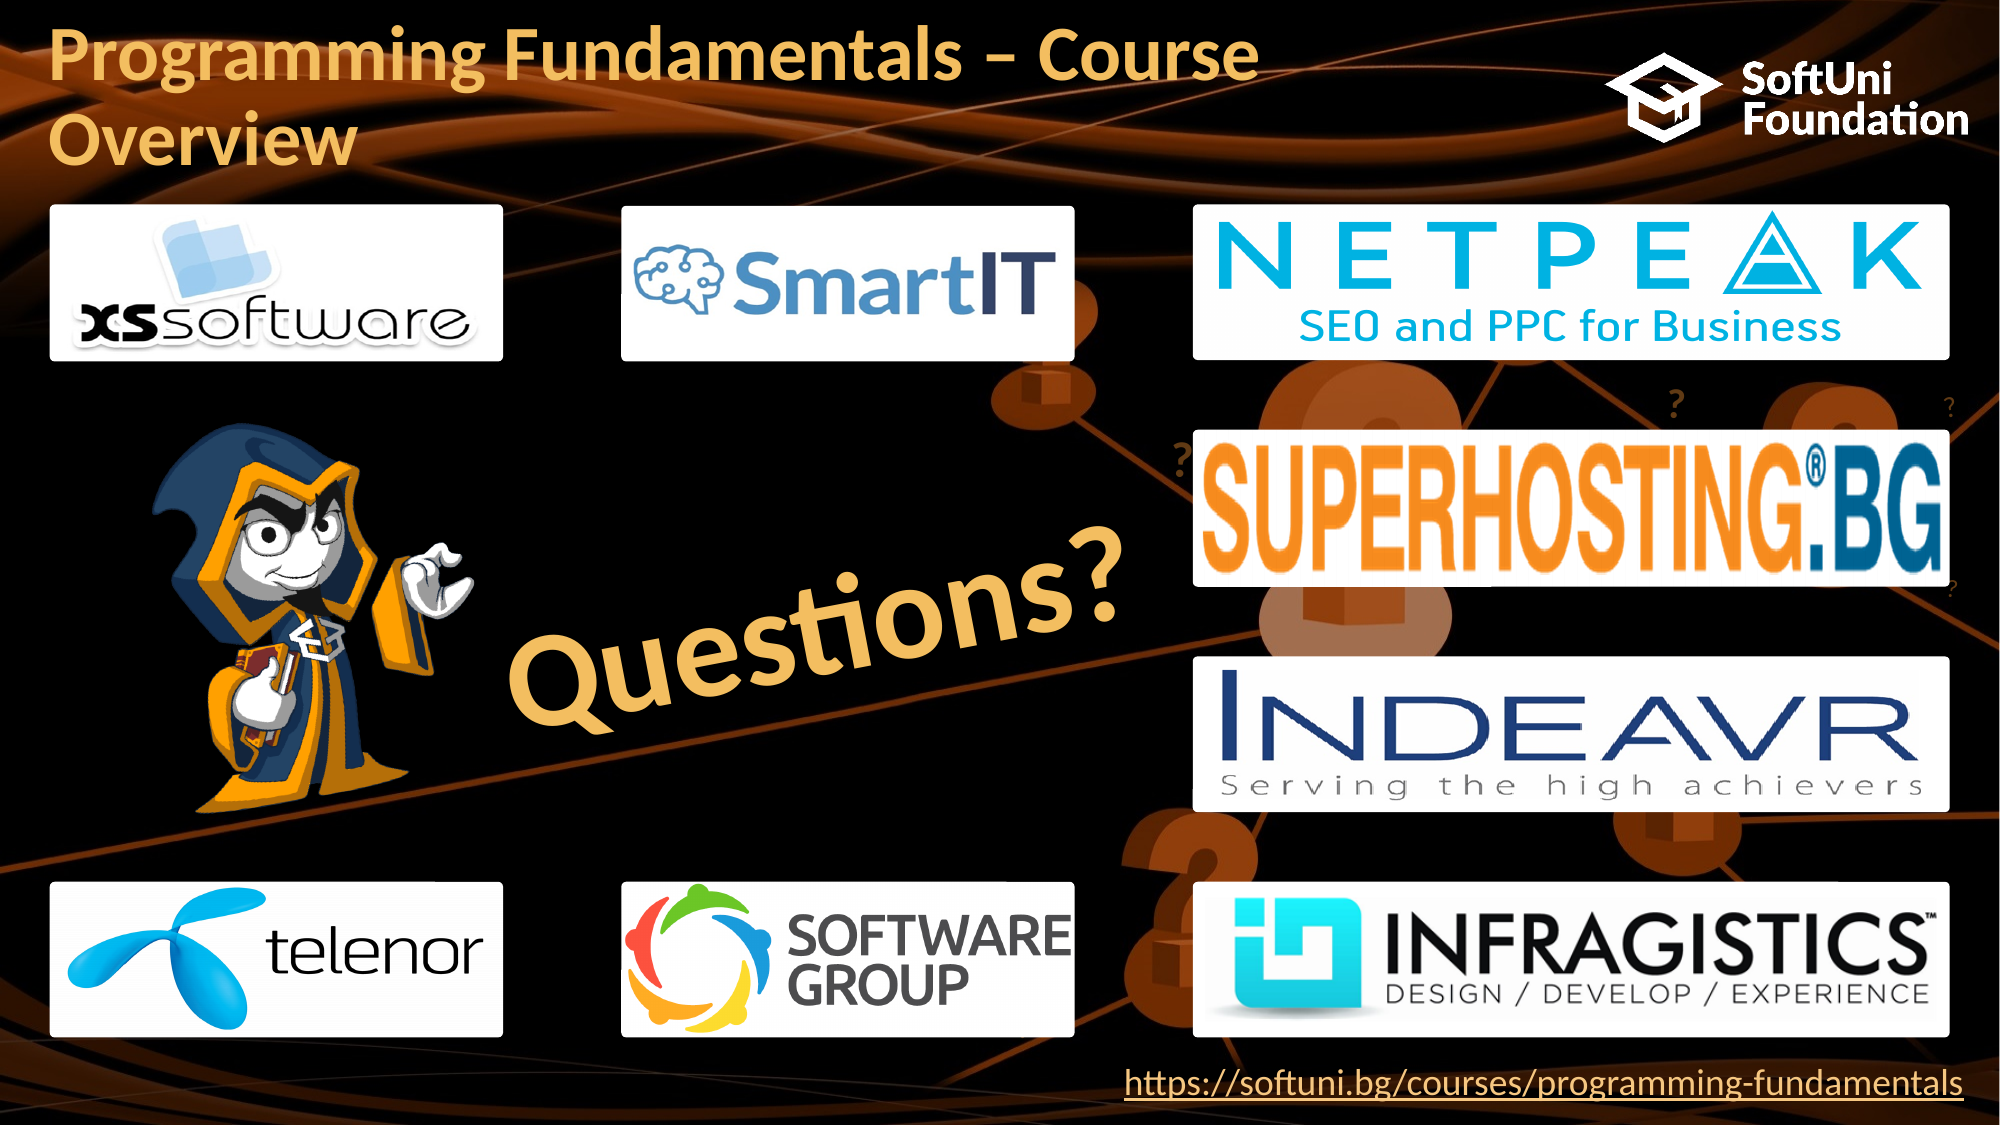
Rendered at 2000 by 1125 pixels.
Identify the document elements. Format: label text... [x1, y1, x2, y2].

picture [0, 0, 2000, 1125]
title Programming Fundamentals – Course Overview [30, 6, 1602, 189]
list https://softuni.bg/courses/programming-fundamentals [250, 1050, 1971, 1108]
